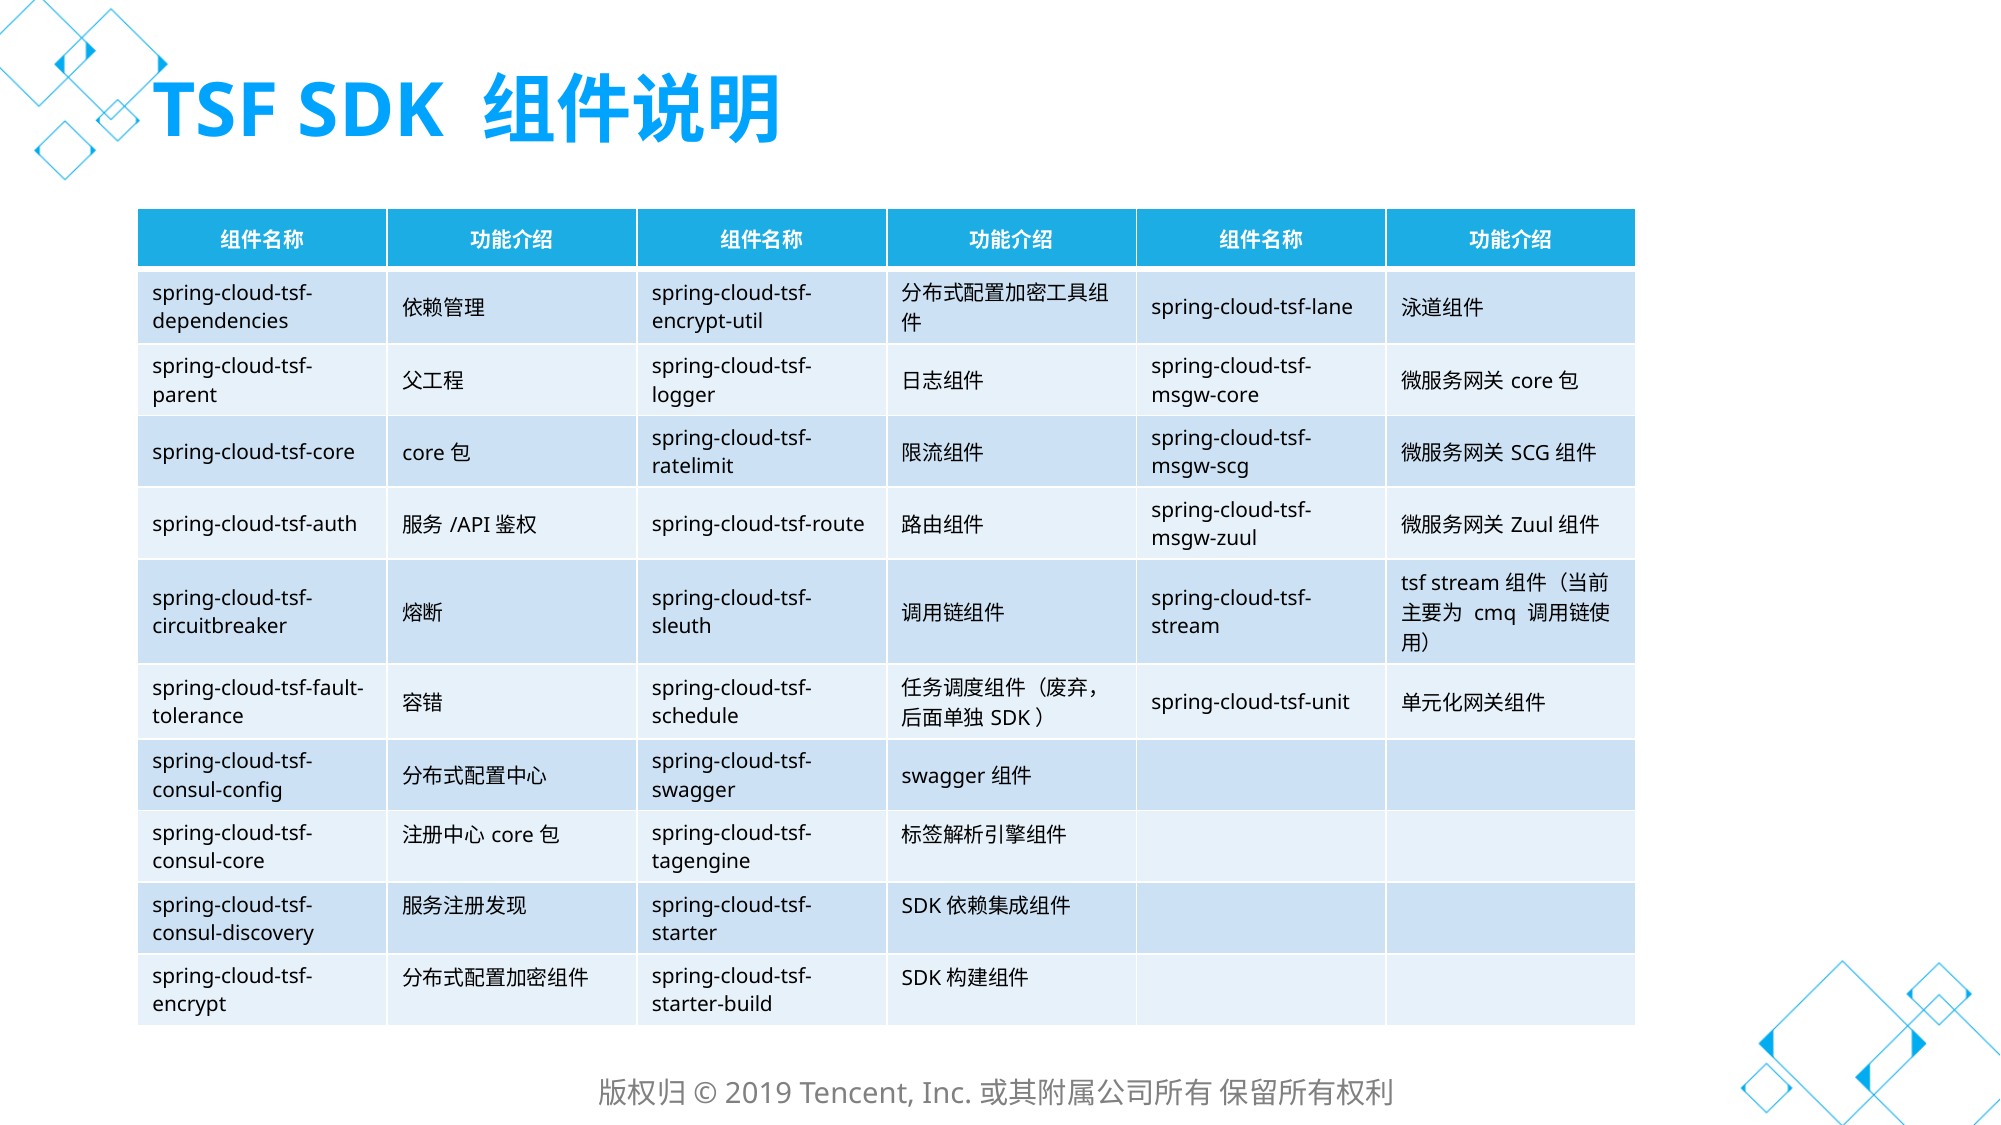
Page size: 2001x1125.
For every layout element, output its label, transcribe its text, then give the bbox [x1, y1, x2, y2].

table_header 功能介绍 [888, 209, 1136, 266]
table_cell [1137, 740, 1385, 810]
table_cell [1137, 955, 1385, 1025]
table_header 功能介绍 [388, 209, 636, 266]
table_cell 分布式配置中心 [388, 740, 636, 810]
table_cell spring-cloud-tsf-route [638, 488, 886, 558]
table_cell spring-cloud-tsf-encrypt-util [638, 272, 886, 343]
table_cell 路由组件 [888, 488, 1136, 558]
table_cell spring-cloud-tsf-consul-config [138, 740, 386, 810]
table_cell spring-cloud-tsf-core [138, 416, 386, 486]
table_header 组件名称 [138, 209, 386, 266]
table_cell 分布式配置加密组件 [388, 955, 636, 1025]
title TSF SDK 组件说明 [137, 37, 1749, 187]
table_cell 容错 [388, 665, 636, 738]
table_cell 父工程 [388, 345, 636, 415]
table_cell 限流组件 [888, 416, 1136, 486]
table_cell spring-cloud-tsf-msgw-core [1137, 345, 1385, 415]
table_cell spring-cloud-tsf-lane [1137, 272, 1385, 343]
table_cell 调用链组件 [888, 560, 1136, 663]
table_cell spring-cloud-tsf-unit [1137, 665, 1385, 738]
table_cell 熔断 [388, 560, 636, 663]
table_cell 日志组件 [888, 345, 1136, 415]
table_cell [1137, 811, 1385, 881]
table_cell 单元化网关组件 [1387, 665, 1635, 738]
table_header 组件名称 [1137, 209, 1385, 266]
table_cell 注册中心core包 [388, 811, 636, 881]
table_cell core包 [388, 416, 636, 486]
table_cell swagger组件 [888, 740, 1136, 810]
table_cell 泳道组件 [1387, 272, 1635, 343]
table_cell 依赖管理 [388, 272, 636, 343]
table_cell 微服务网关core包 [1387, 345, 1635, 415]
table_cell spring-cloud-tsf-fault-tolerance [138, 665, 386, 738]
table_cell spring-cloud-tsf-encrypt [138, 955, 386, 1025]
table_cell spring-cloud-tsf-msgw-scg [1137, 416, 1385, 486]
table_cell spring-cloud-tsf-swagger [638, 740, 886, 810]
table_cell [1387, 955, 1635, 1025]
table_cell spring-cloud-tsf-schedule [638, 665, 886, 738]
table_cell 标签解析引擎组件 [888, 811, 1136, 881]
table_cell [1137, 883, 1385, 953]
table_cell tsf stream组件（当前主要为 cmq 调用链使用） [1387, 560, 1635, 663]
table_cell [1387, 811, 1635, 881]
table_cell spring-cloud-tsf-auth [138, 488, 386, 558]
table_cell 微服务网关Zuul组件 [1387, 488, 1635, 558]
table_cell 任务调度组件（废弃，后面单独SDK） [888, 665, 1136, 738]
table_cell spring-cloud-tsf-sleuth [638, 560, 886, 663]
table_cell SDK依赖集成组件 [888, 883, 1136, 953]
table_header 功能介绍 [1387, 209, 1635, 266]
table_cell spring-cloud-tsf-circuitbreaker [138, 560, 386, 663]
table_cell spring-cloud-tsf-starter [638, 883, 886, 953]
table_cell spring-cloud-tsf-consul-core [138, 811, 386, 881]
table_cell spring-cloud-tsf-msgw-zuul [1137, 488, 1385, 558]
table_cell spring-cloud-tsf-logger [638, 345, 886, 415]
table_cell SDK构建组件 [888, 955, 1136, 1025]
table_cell spring-cloud-tsf-stream [1137, 560, 1385, 663]
table_cell spring-cloud-tsf-starter-build [638, 955, 886, 1025]
picture [0, 0, 2000, 1125]
table_cell 微服务网关SCG组件 [1387, 416, 1635, 486]
table_cell spring-cloud-tsf-ratelimit [638, 416, 886, 486]
table_cell 服务注册发现 [388, 883, 636, 953]
table_cell spring-cloud-tsf-dependencies [138, 272, 386, 343]
table_cell 分布式配置加密工具组件 [888, 272, 1136, 343]
table_cell spring-cloud-tsf-parent [138, 345, 386, 415]
table_cell spring-cloud-tsf-tagengine [638, 811, 886, 881]
table_cell [1387, 883, 1635, 953]
table_cell 服务/API鉴权 [388, 488, 636, 558]
table_cell spring-cloud-tsf-consul-discovery [138, 883, 386, 953]
table_header 组件名称 [638, 209, 886, 266]
table_cell [1387, 740, 1635, 810]
